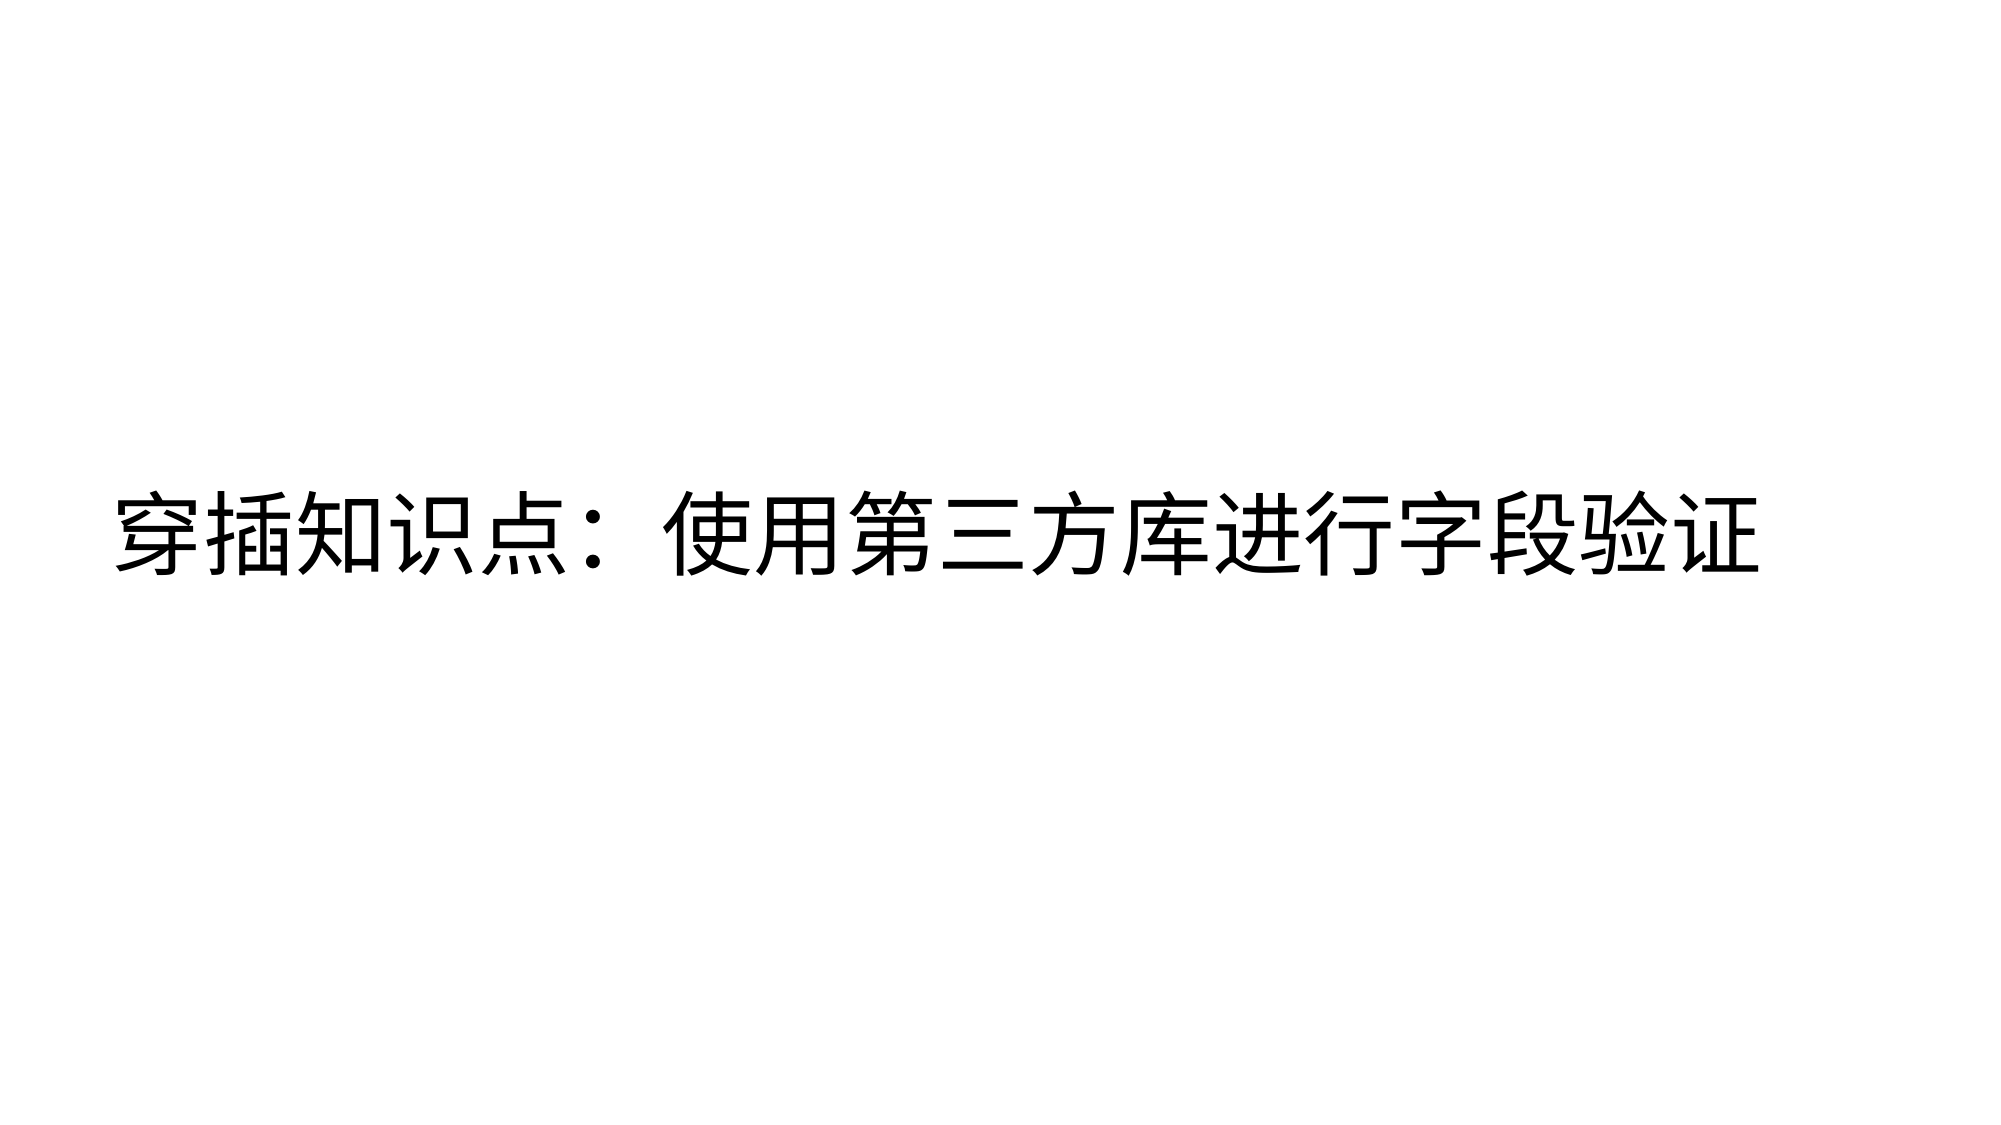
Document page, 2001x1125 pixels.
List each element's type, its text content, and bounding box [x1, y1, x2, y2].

title 穿插知识点：使用第三方库进行字段验证 [96, 415, 1937, 662]
